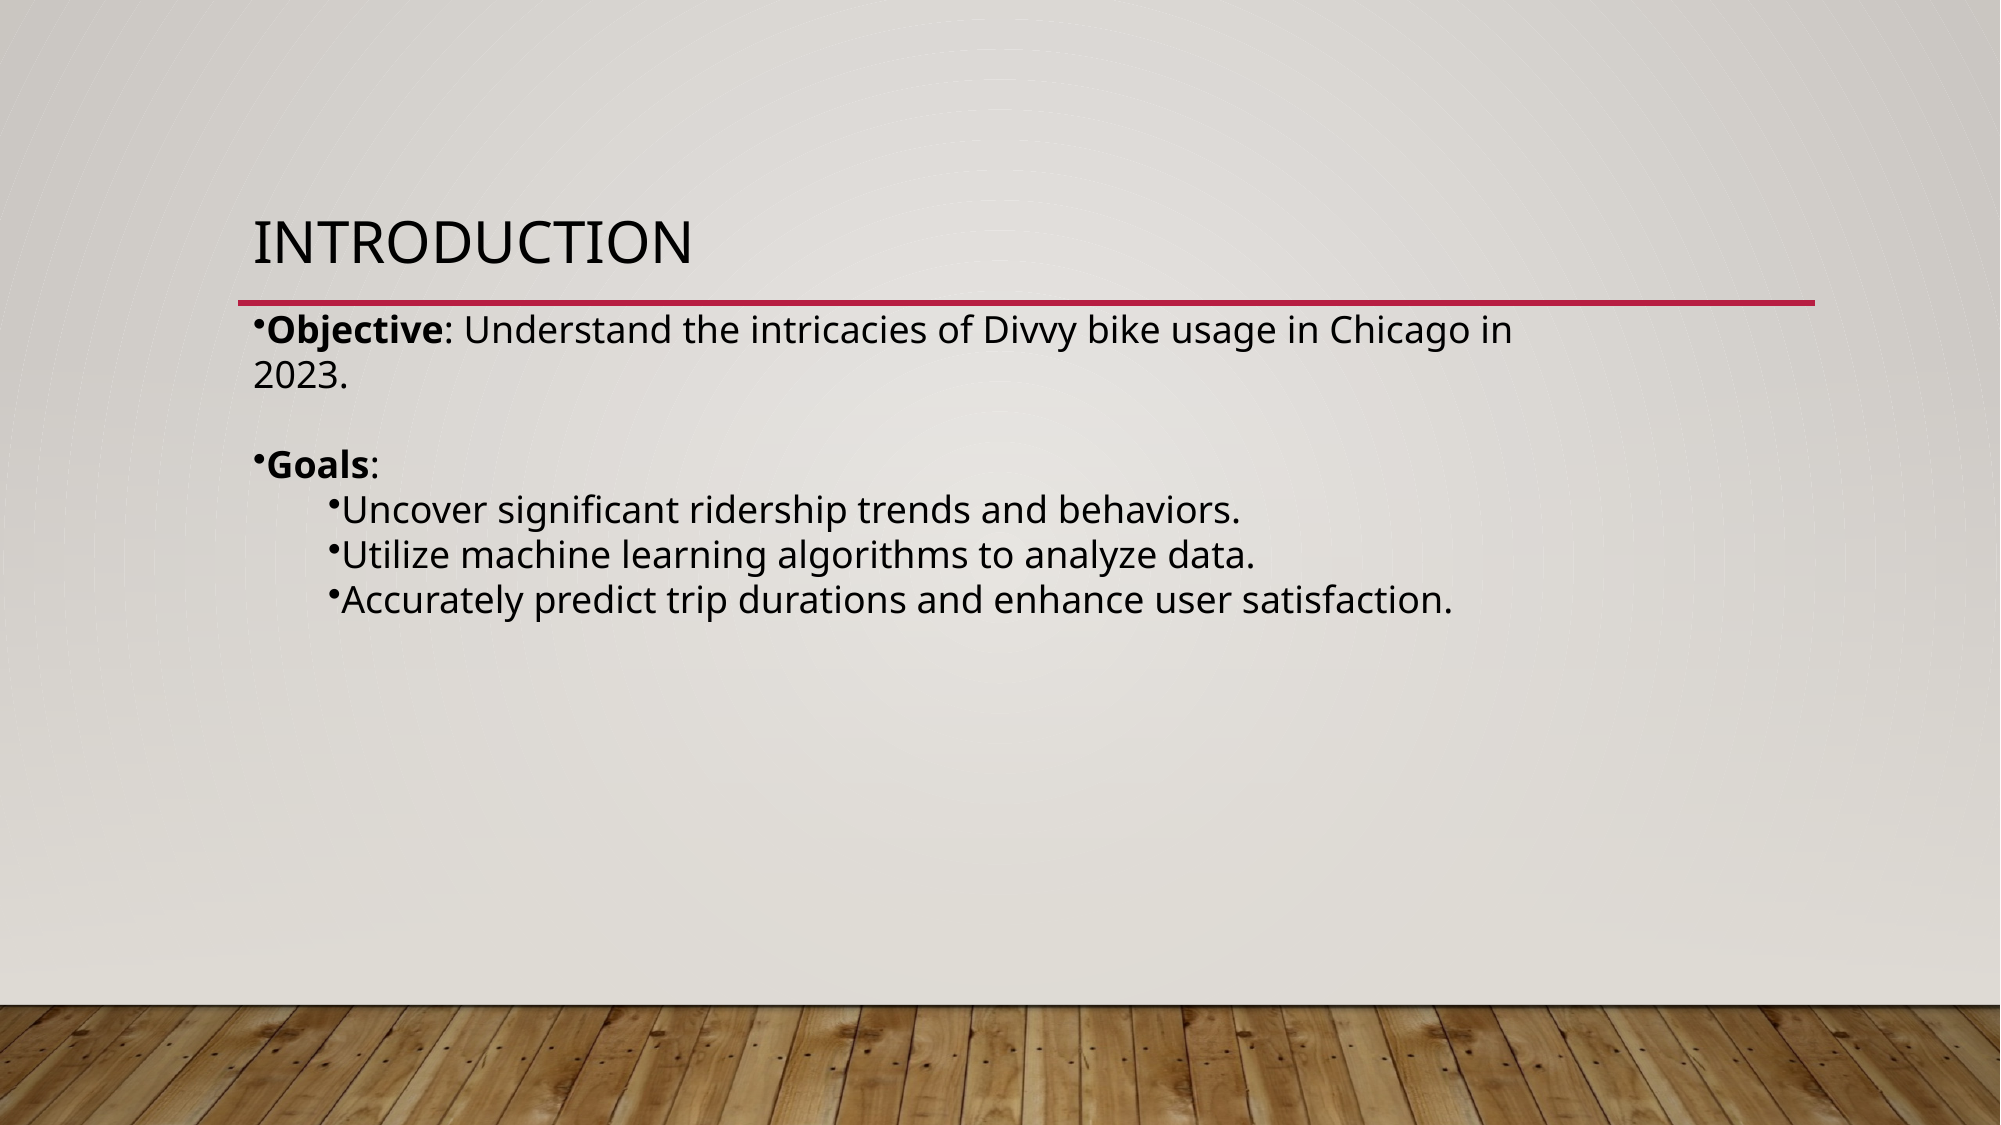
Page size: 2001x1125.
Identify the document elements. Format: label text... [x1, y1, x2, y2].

picture [0, 1005, 2000, 1125]
list Objective: Understand the intricacies of Divvy bike usage in Chicago in 2023. Goals: Uncover significant ridership trends and behaviors. Utilize machine learning algorithms to analyze data. Accurately predict trip durations and enhance user satisfaction. [238, 159, 1584, 813]
title Introduction [1584, 205, 1814, 341]
